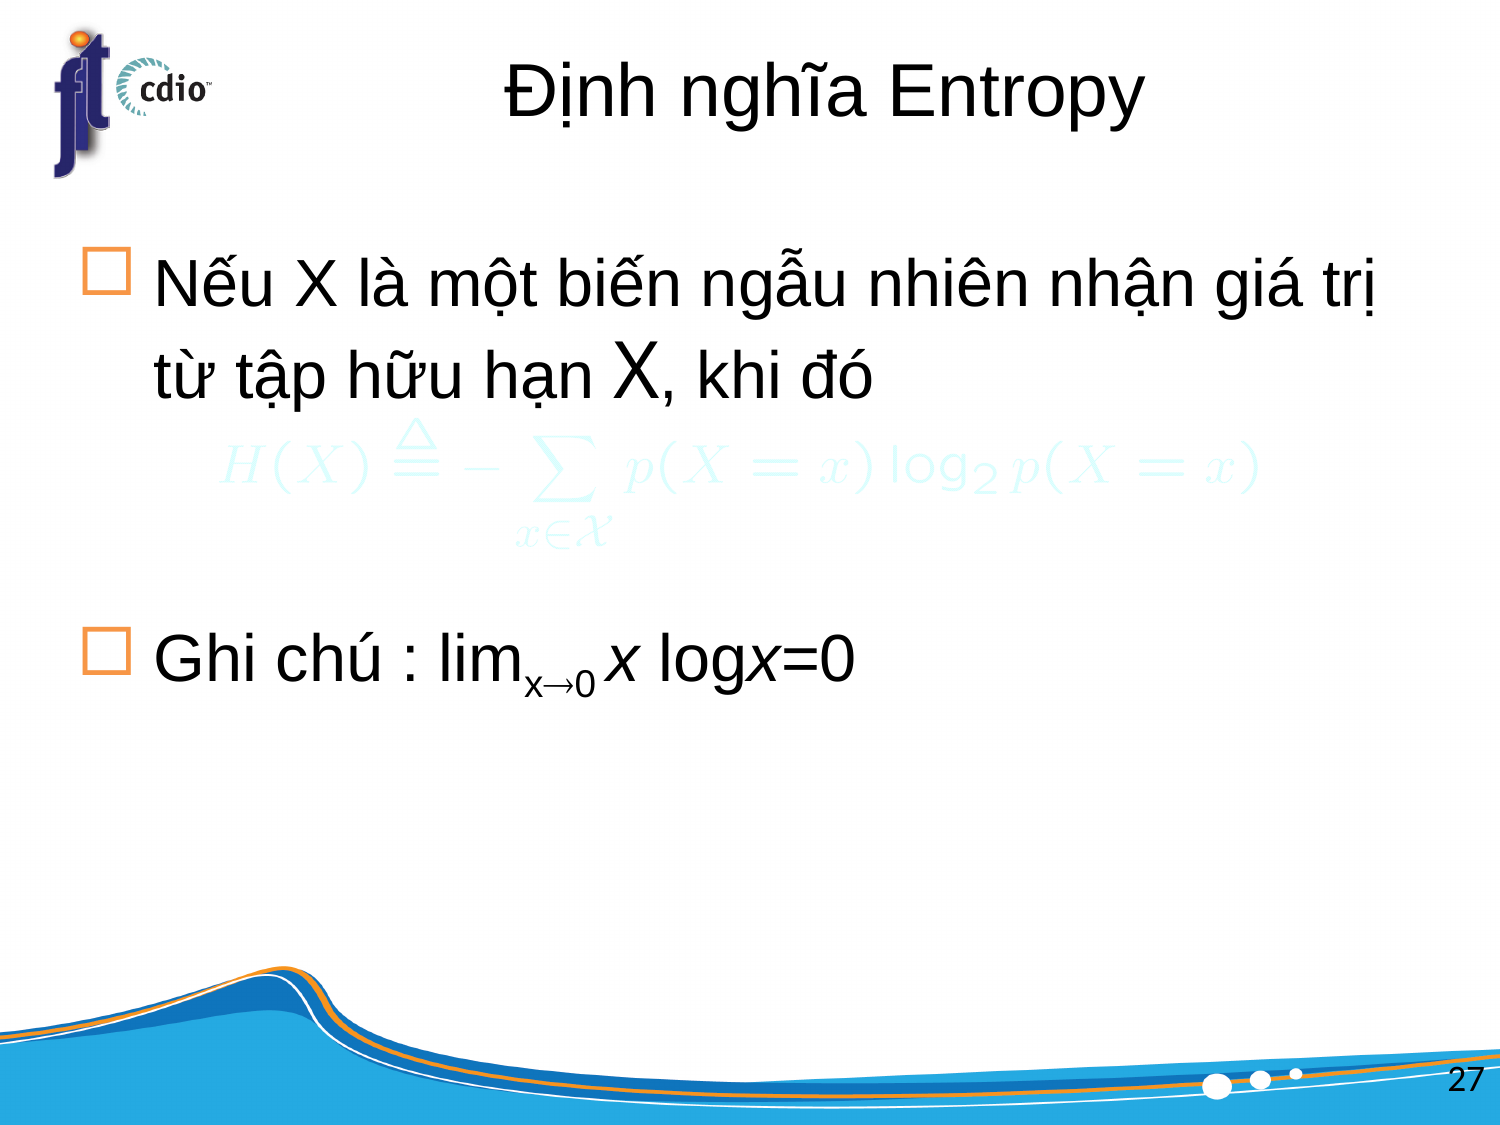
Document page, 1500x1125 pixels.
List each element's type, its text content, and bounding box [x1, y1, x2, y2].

list Nếu X là một biến ngẫu nhiên nhận giá trị từ tập hữu hạn X, khi đó Ghi chú : limx0 x logx=0 [62, 232, 1438, 903]
title Định nghĩa Entropy [226, 6, 1425, 166]
text_box 27 [1149, 1046, 1500, 1125]
picture [0, 0, 1500, 1125]
